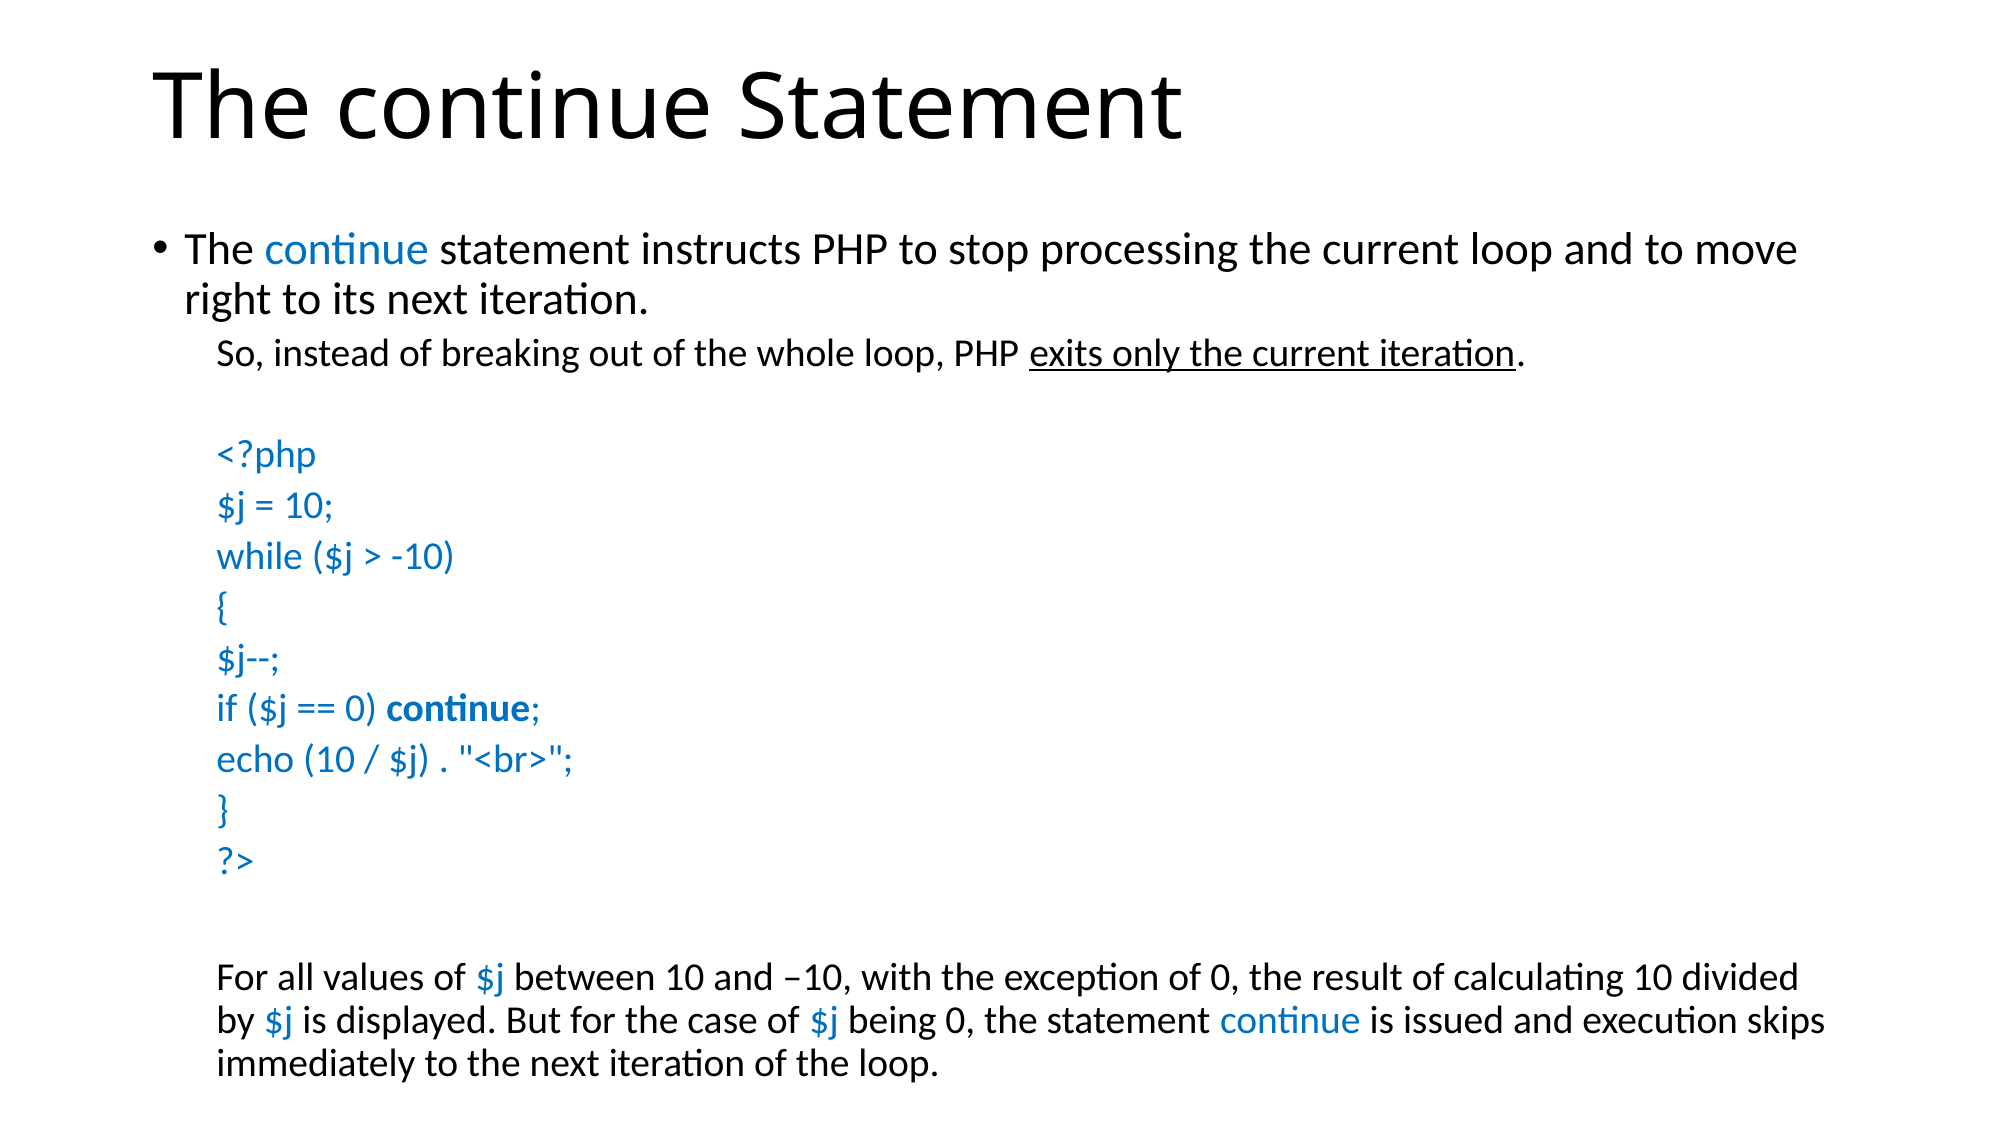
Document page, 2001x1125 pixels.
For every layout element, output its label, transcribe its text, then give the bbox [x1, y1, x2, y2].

list The continue statement instructs PHP to stop processing the current loop and to move right to its next iteration. So, instead of breaking out of the whole loop, PHP exits only the current iteration. <?php $j = 10; while ($j > -10) { $j--; if ($j == 0) continue; echo (10 / $j) . "<br>"; } ?> For all values of $j between 10 and –10, with the exception of 0, the result of calculating 10 divided by $j is displayed. But for the case of $j being 0, the statement continue is issued and execution skips immediately to the next iteration of the loop. [137, 217, 1863, 1095]
title The continue Statement [137, 0, 1863, 217]
